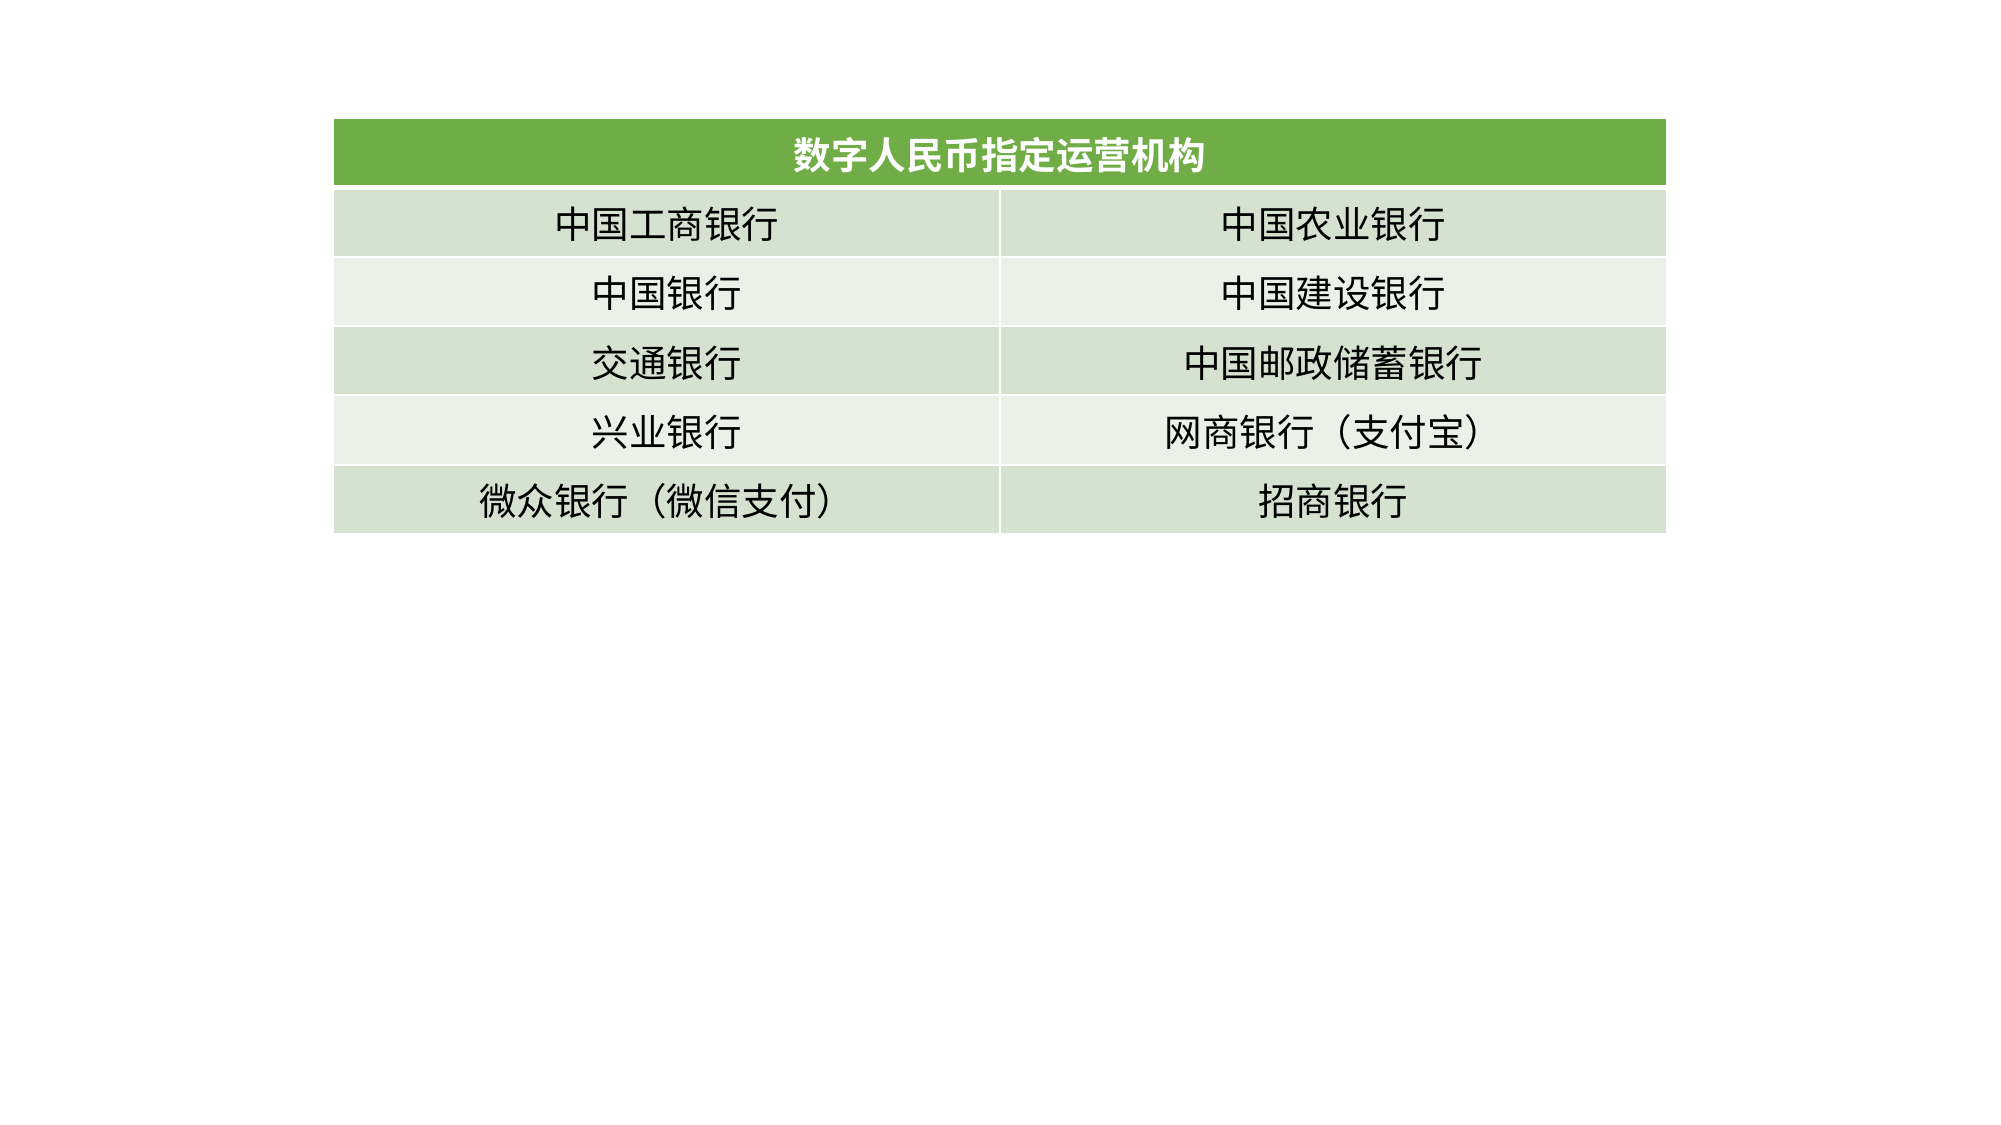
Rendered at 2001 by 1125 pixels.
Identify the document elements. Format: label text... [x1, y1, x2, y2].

table_cell 中国工商银行 [334, 190, 999, 256]
table_cell 中国农业银行 [1001, 190, 1666, 256]
table_cell 微众银行（微信支付） [334, 466, 999, 533]
table_cell 中国建设银行 [1001, 258, 1666, 325]
table_cell 交通银行 [334, 327, 999, 394]
table_cell 网商银行（支付宝） [1001, 396, 1666, 464]
table_cell 兴业银行 [334, 396, 999, 464]
table_cell 招商银行 [1001, 466, 1666, 533]
table_cell 中国银行 [334, 258, 999, 325]
table_header 数字人民币指定运营机构 [334, 119, 1666, 185]
table_cell 中国邮政储蓄银行 [1001, 327, 1666, 394]
